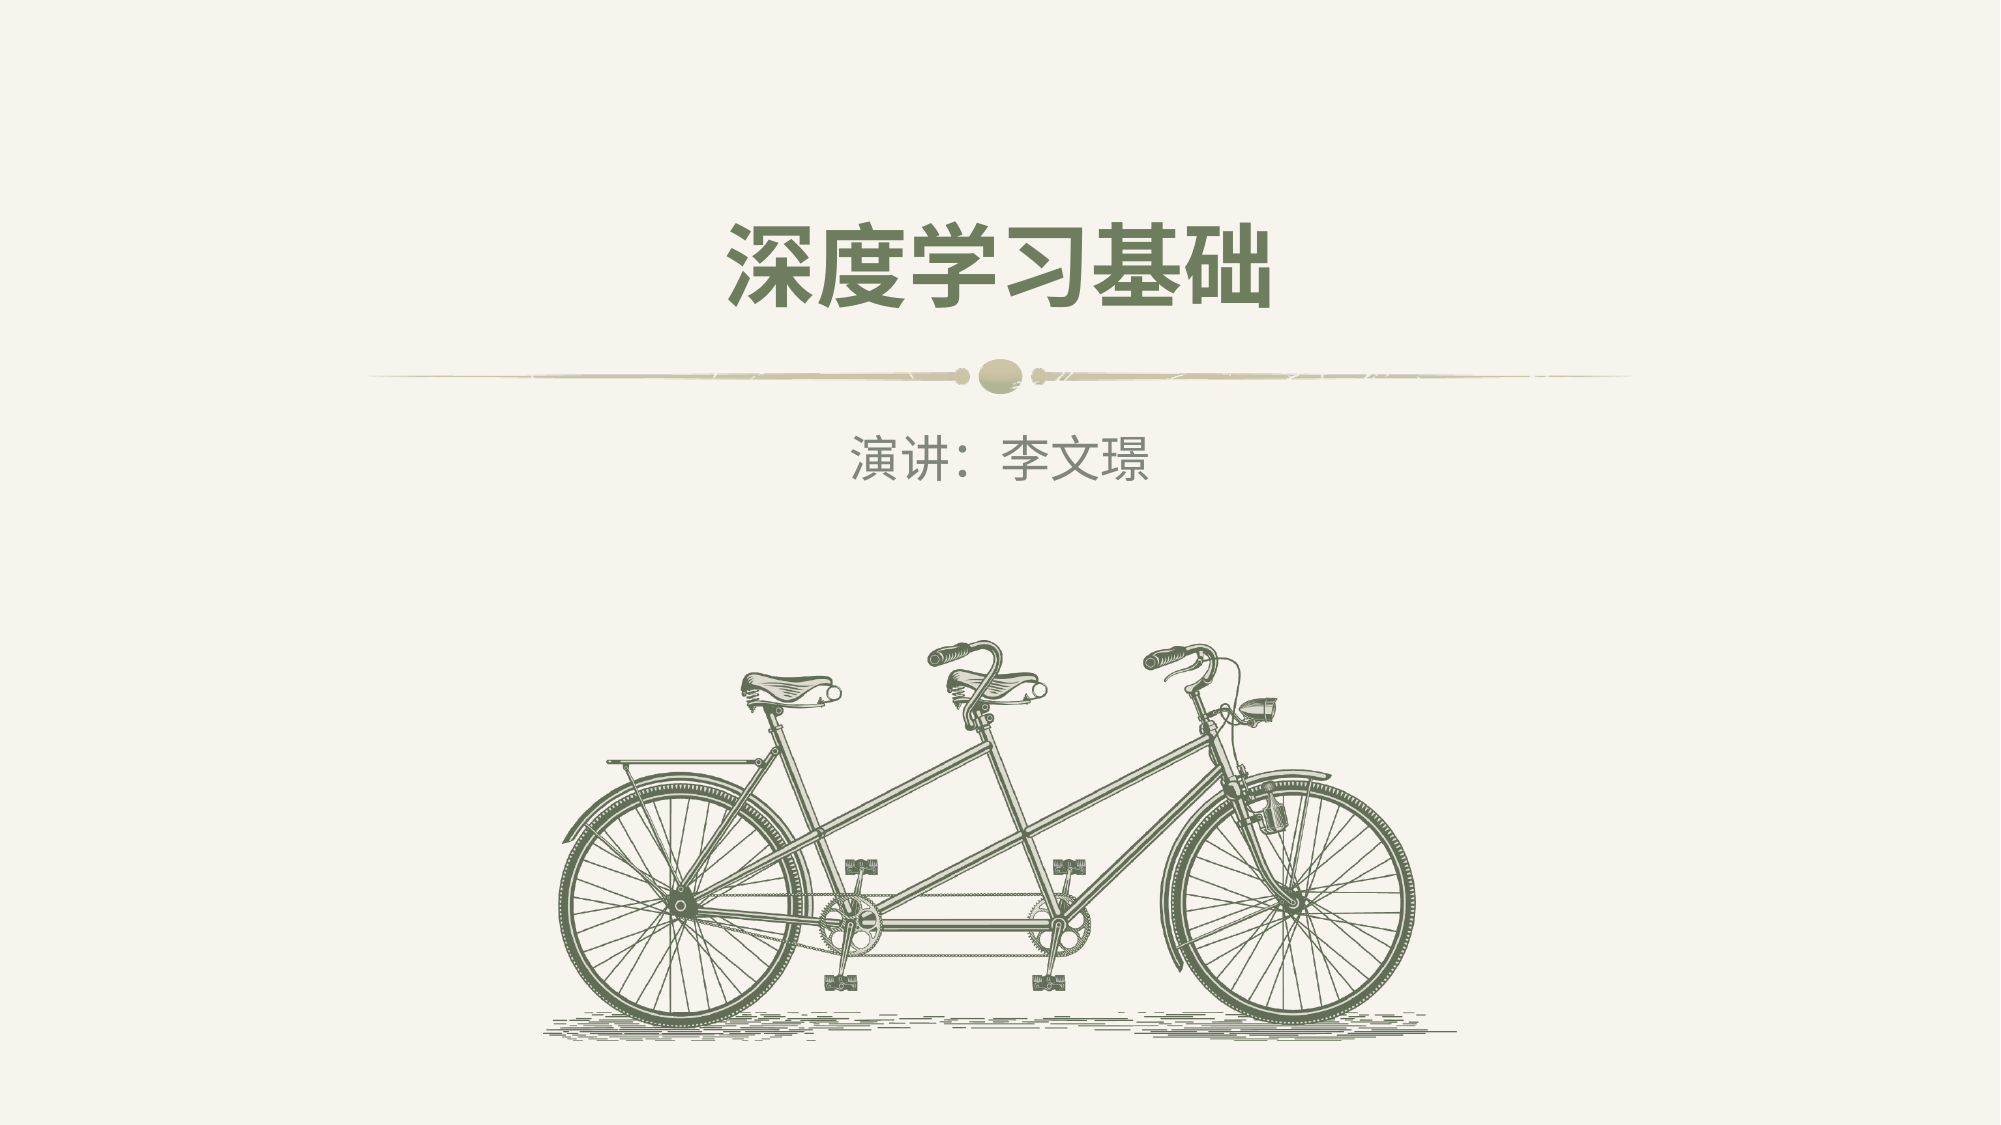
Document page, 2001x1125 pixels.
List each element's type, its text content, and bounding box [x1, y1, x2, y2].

picture [367, 359, 1633, 394]
title 深度学习基础 [249, 90, 1750, 329]
subtitle 演讲：李文璟 [249, 406, 1750, 516]
picture [543, 640, 1457, 1041]
